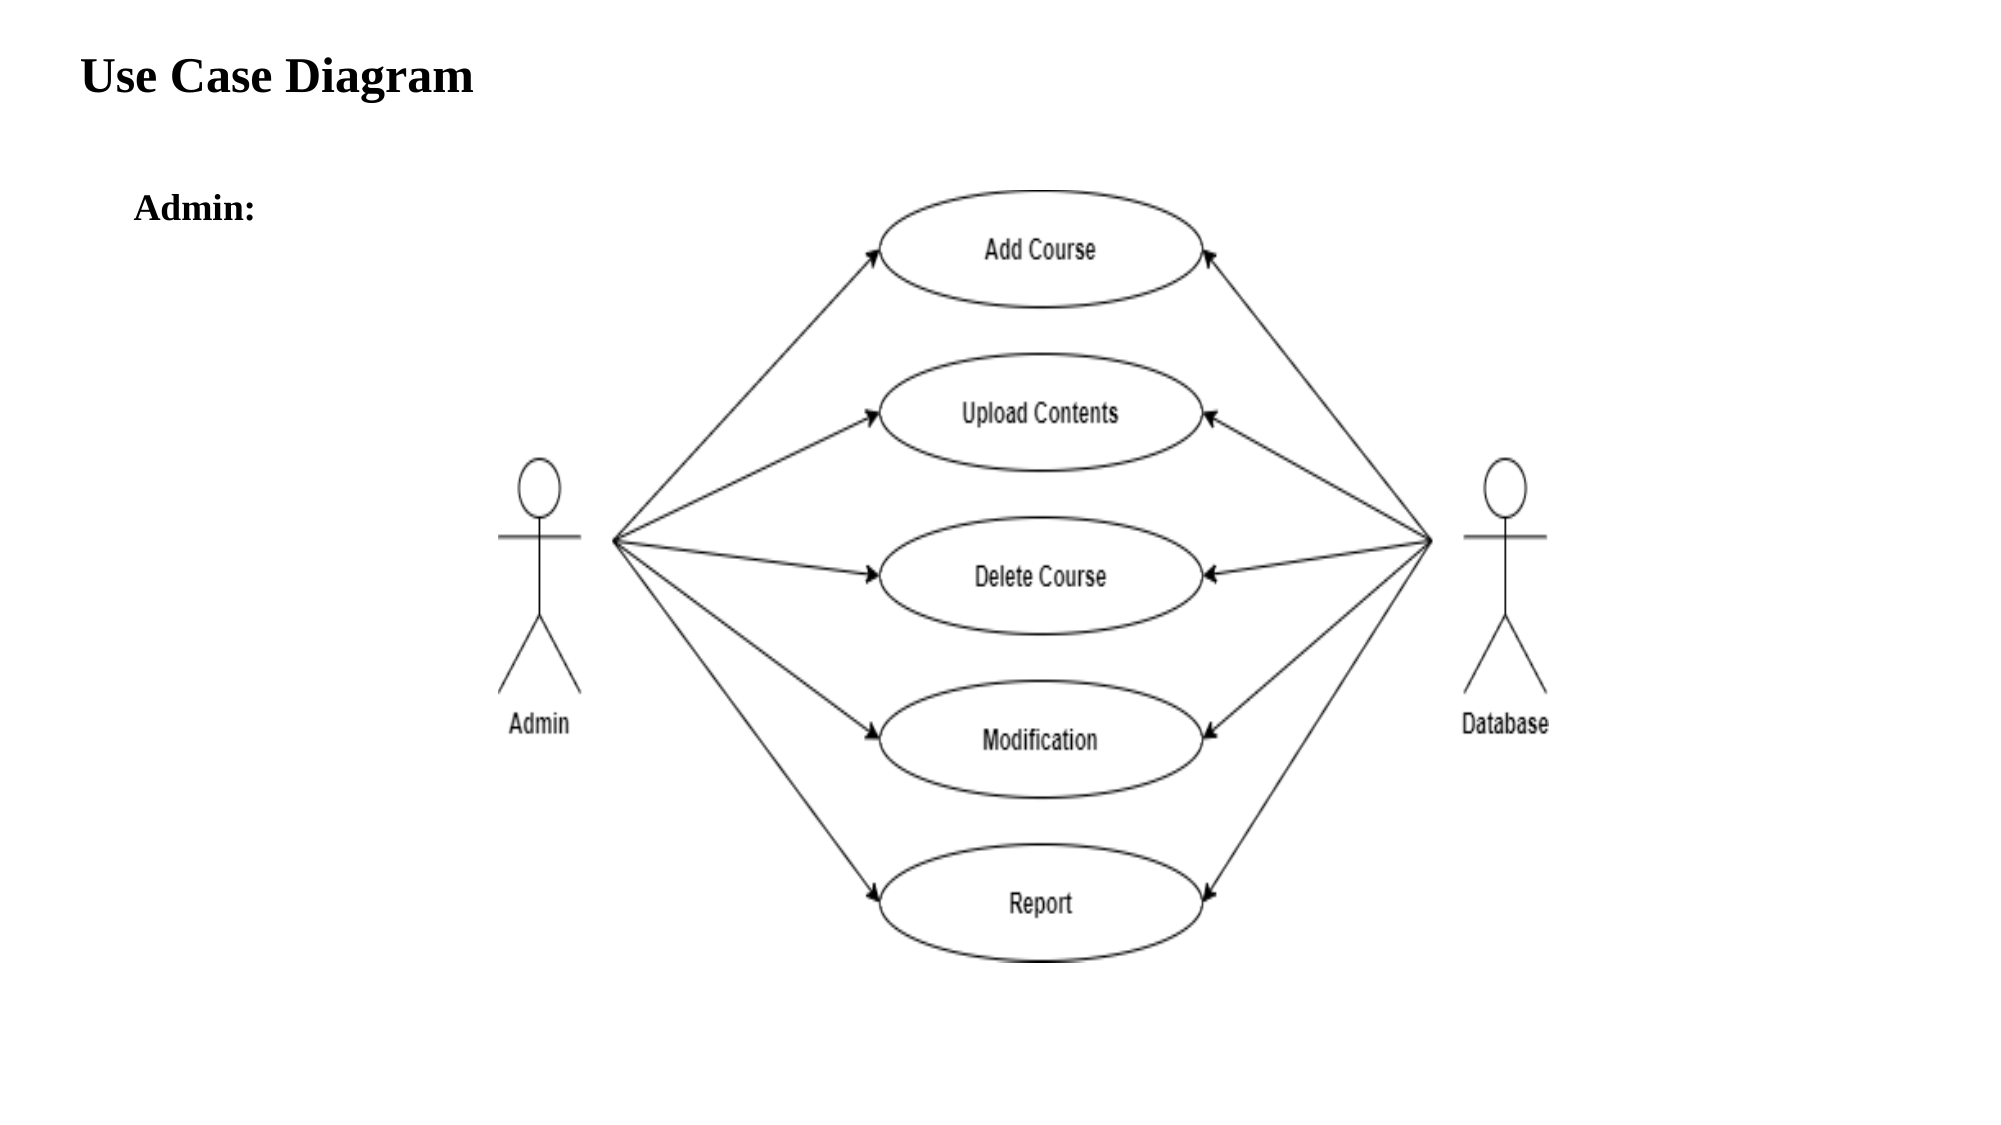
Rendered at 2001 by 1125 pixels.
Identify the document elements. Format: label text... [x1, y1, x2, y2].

text_box Use Case Diagram [65, 35, 555, 111]
picture [498, 190, 1549, 963]
text_box Admin: [118, 175, 426, 236]
